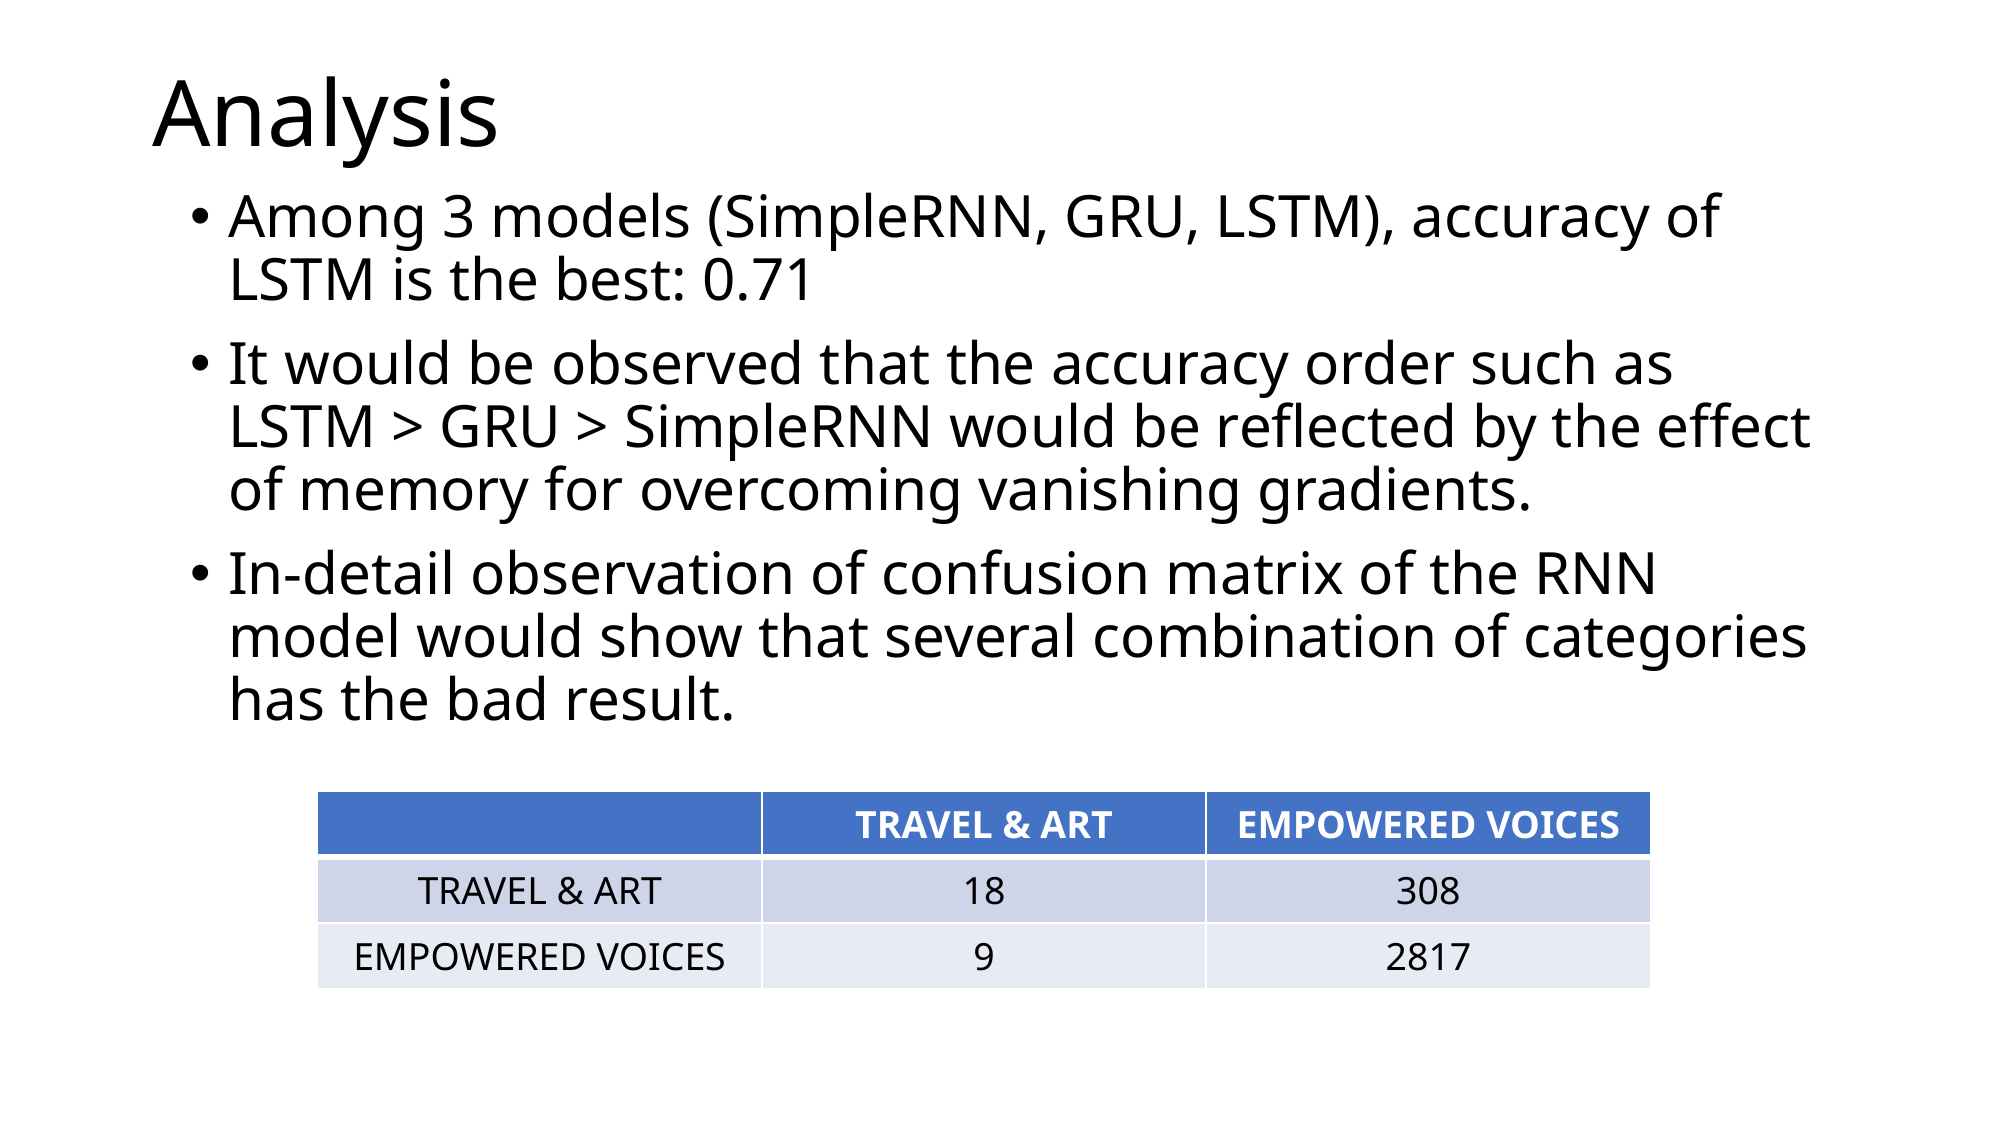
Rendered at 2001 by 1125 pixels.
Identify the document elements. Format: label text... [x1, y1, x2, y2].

table_header [318, 792, 761, 854]
table_cell 9 [763, 924, 1205, 988]
table_header EMPOWERED VOICES [1207, 792, 1650, 854]
table_header TRAVEL & ART [763, 792, 1205, 854]
list Among 3 models (SimpleRNN, GRU, LSTM), accuracy of LSTM is the best: 0.71 It would be observed that the accuracy order such as LSTM > GRU > SimpleRNN would be reflected by the effect of memory for overcoming vanishing gradients. In-detail observation of confusion matrix of the RNN model would show that several combination of categories has the bad result. [176, 180, 1837, 1019]
table_cell 18 [763, 860, 1205, 922]
table_cell 308 [1207, 860, 1650, 922]
table_cell EMPOWERED VOICES [318, 924, 761, 988]
title Analysis [137, 59, 1863, 211]
table_cell 2817 [1207, 924, 1650, 988]
table_cell TRAVEL & ART [318, 860, 761, 922]
